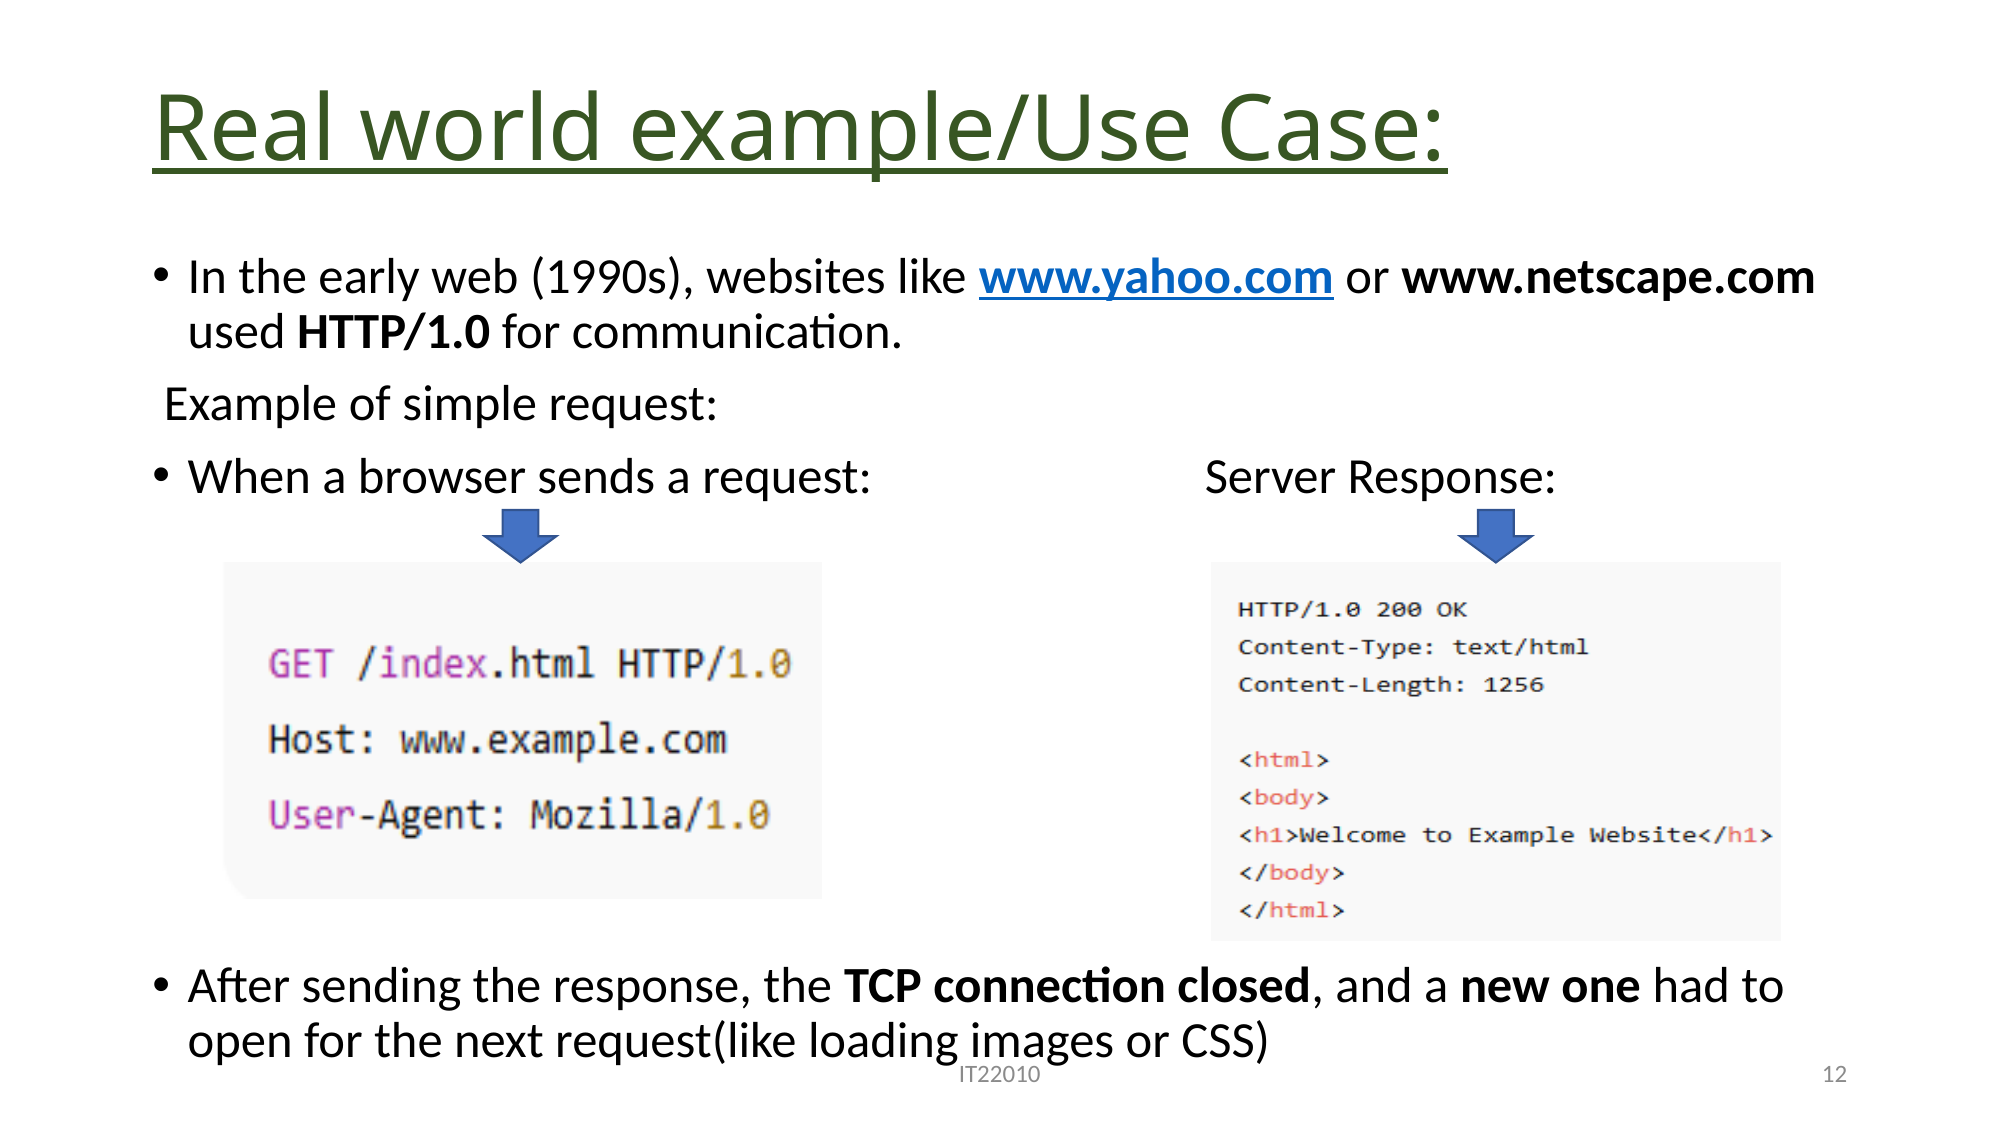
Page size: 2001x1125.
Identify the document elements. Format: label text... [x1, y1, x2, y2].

text_box [481, 508, 560, 562]
list In the early web (1990s), websites like www.yahoo.com or www.netscape.com used HTTP/1.0 for communication. Example of simple request: When a browser sends a request: Server Response: After sending the response, the TCP connection closed, and a new one had to open for the next request(like loading images or CSS) [137, 242, 1863, 1085]
footer IT22010 [662, 1042, 1338, 1103]
slide_number 12 [1412, 1042, 1863, 1103]
picture [1211, 562, 1781, 941]
picture [219, 562, 822, 899]
title Real world example/Use Case: [137, 59, 1863, 202]
text_box [1456, 508, 1535, 562]
